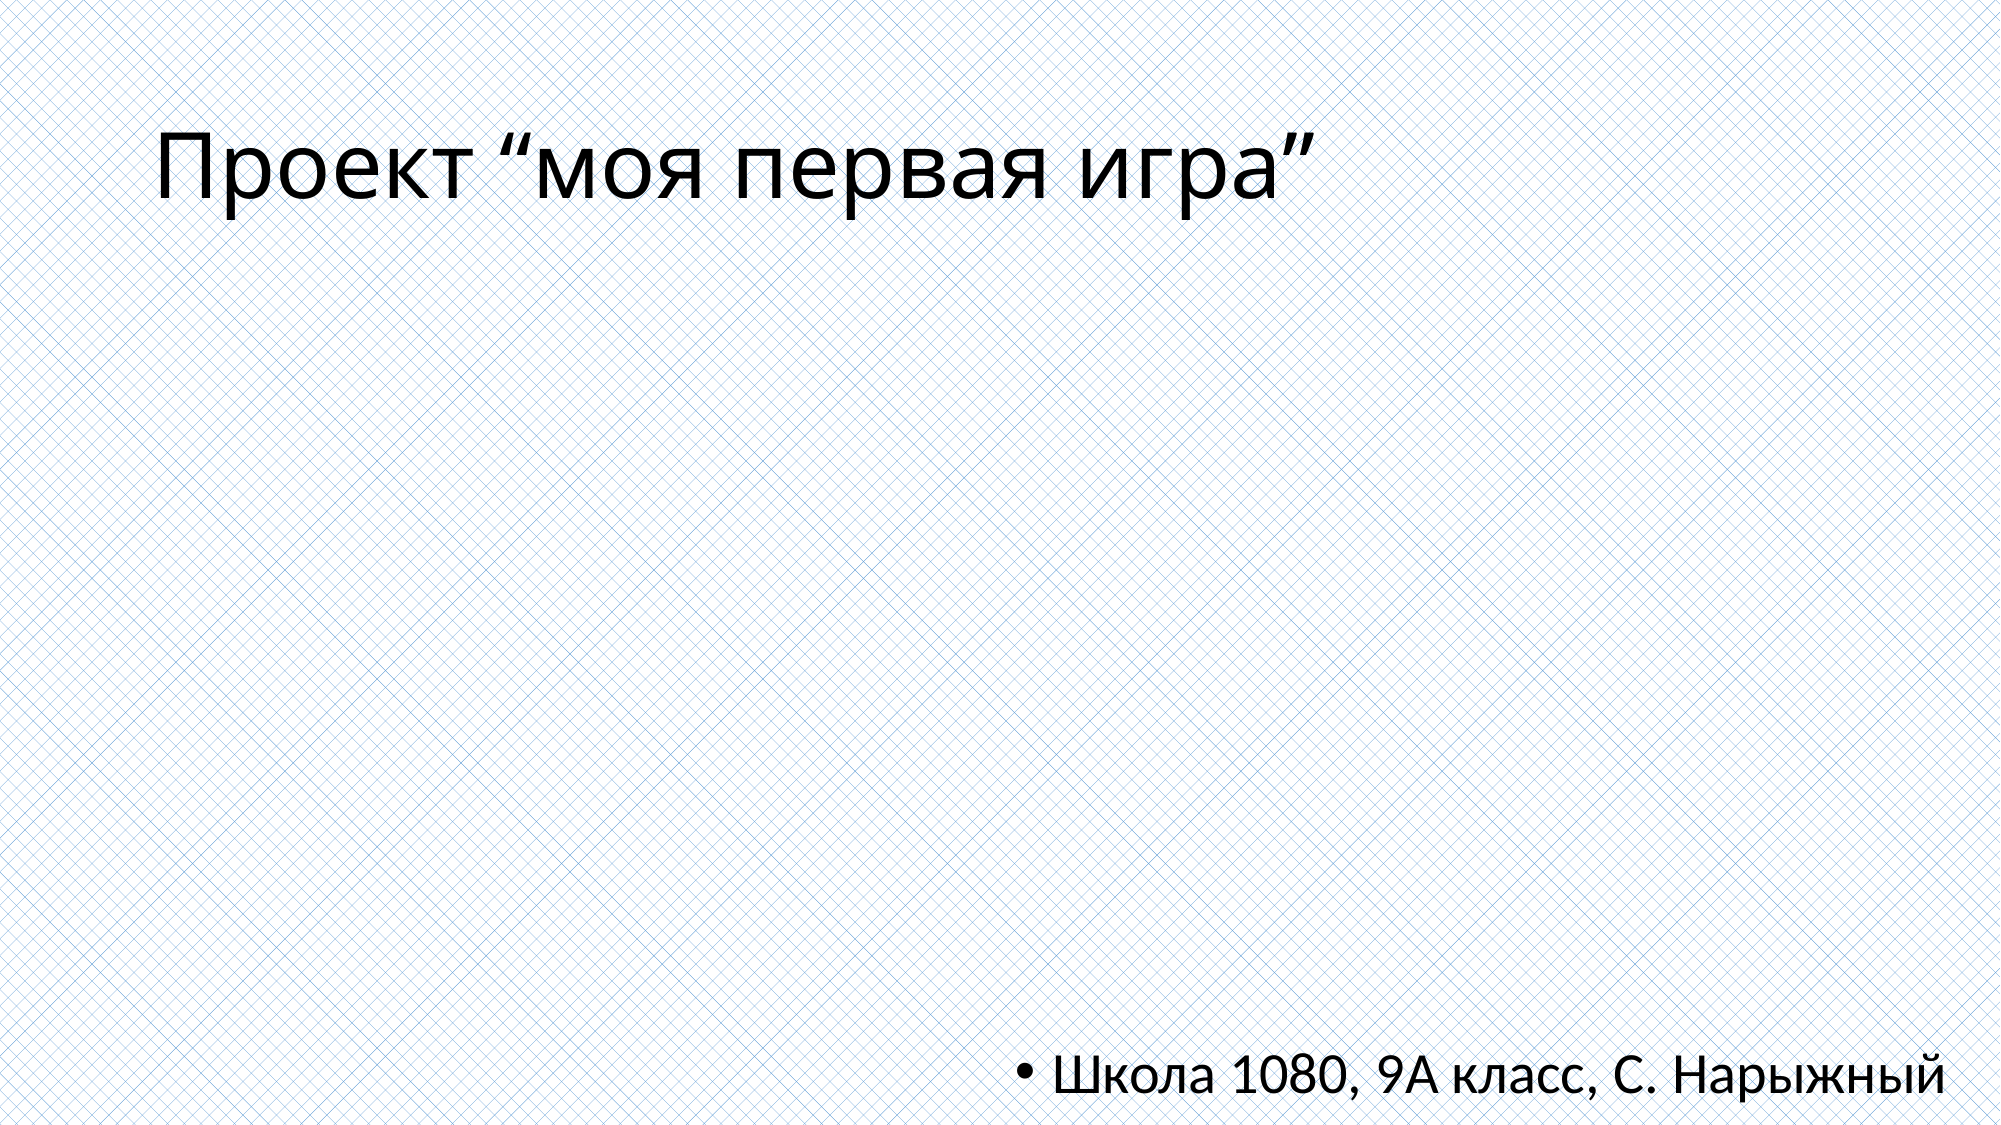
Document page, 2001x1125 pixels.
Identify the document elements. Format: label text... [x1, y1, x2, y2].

title Проект “моя первая игра” [137, 59, 1863, 278]
list Школа 1080, 9А класс, С. Нарыжный [999, 1035, 2000, 1125]
